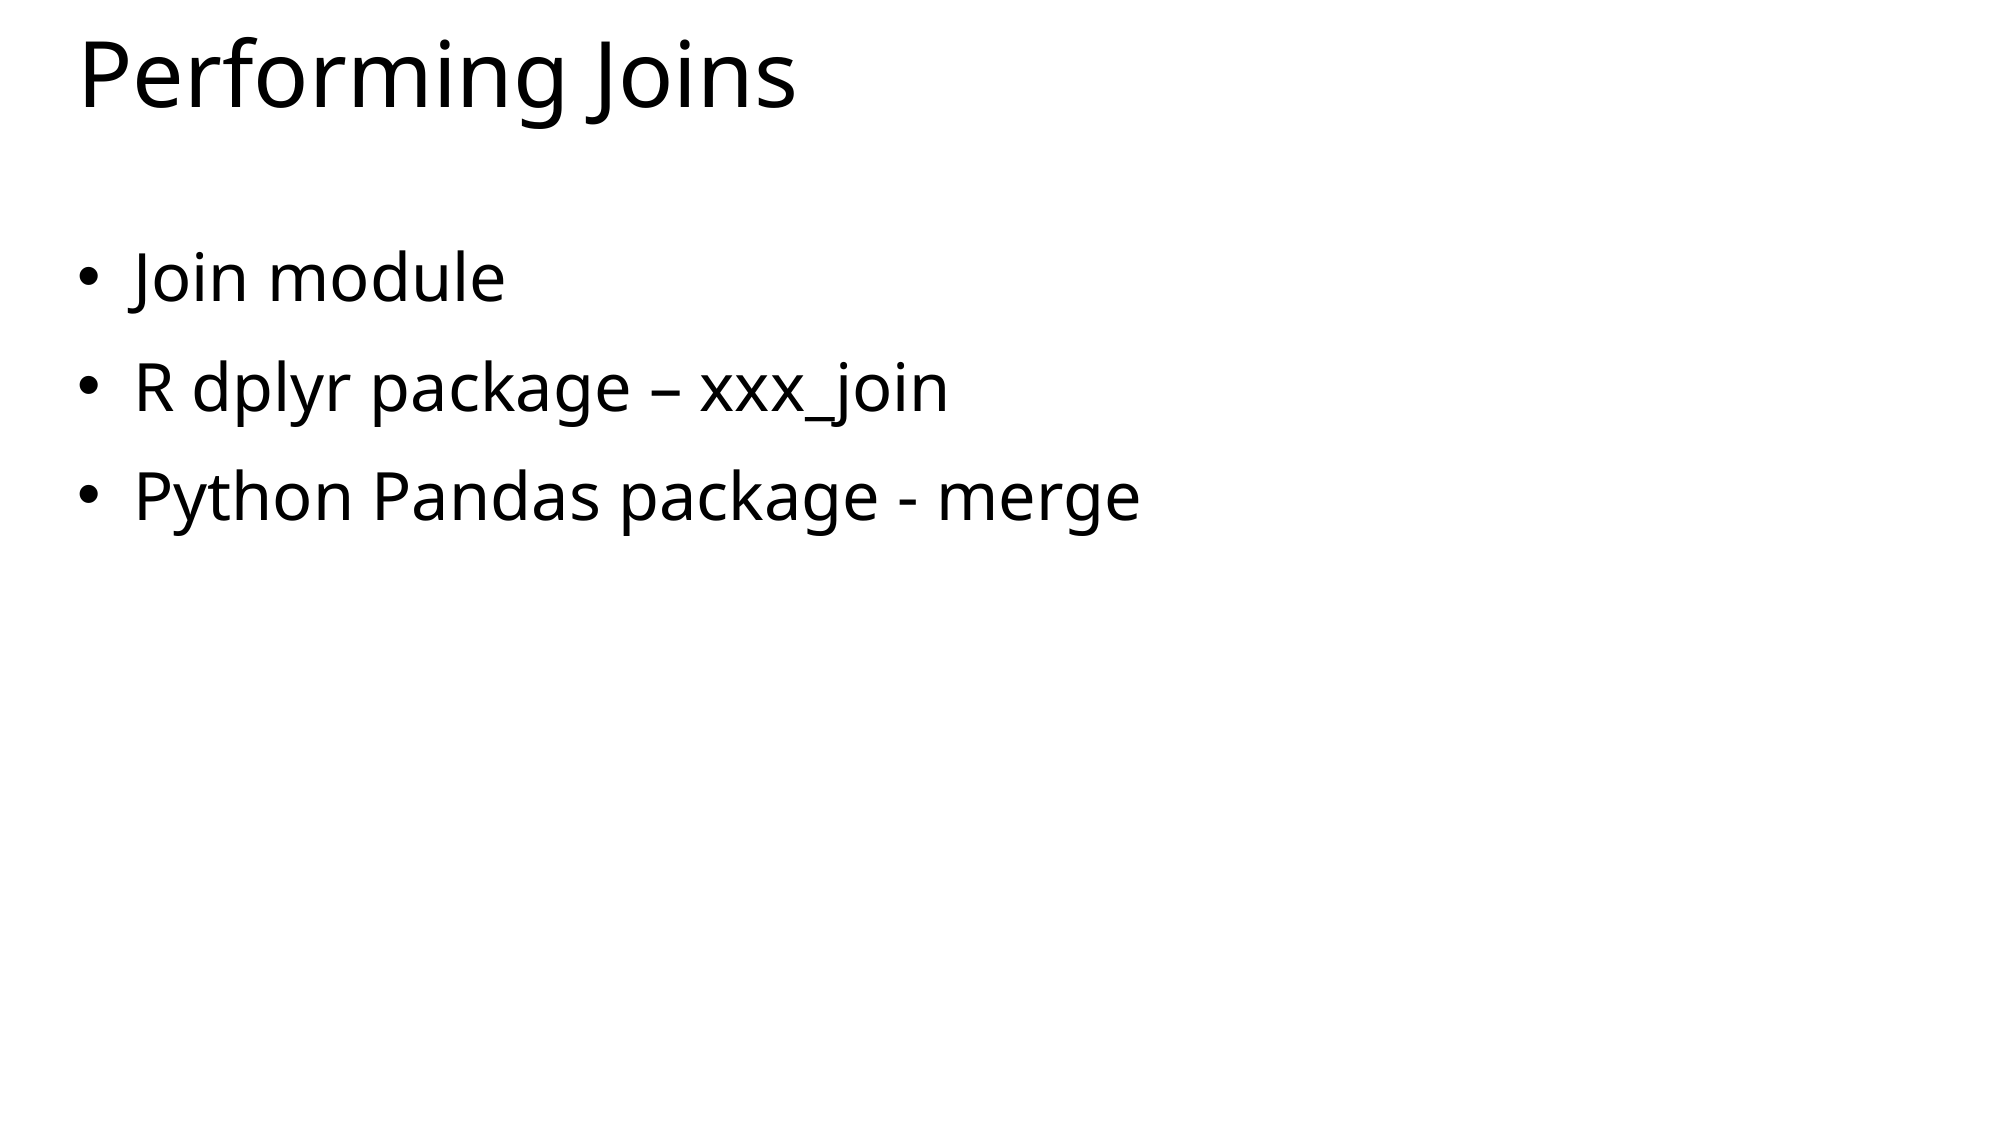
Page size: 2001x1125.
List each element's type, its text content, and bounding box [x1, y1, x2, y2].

list Join module R dplyr package – xxx_join Python Pandas package - merge [62, 227, 1953, 1096]
title Performing Joins [62, 29, 1953, 205]
